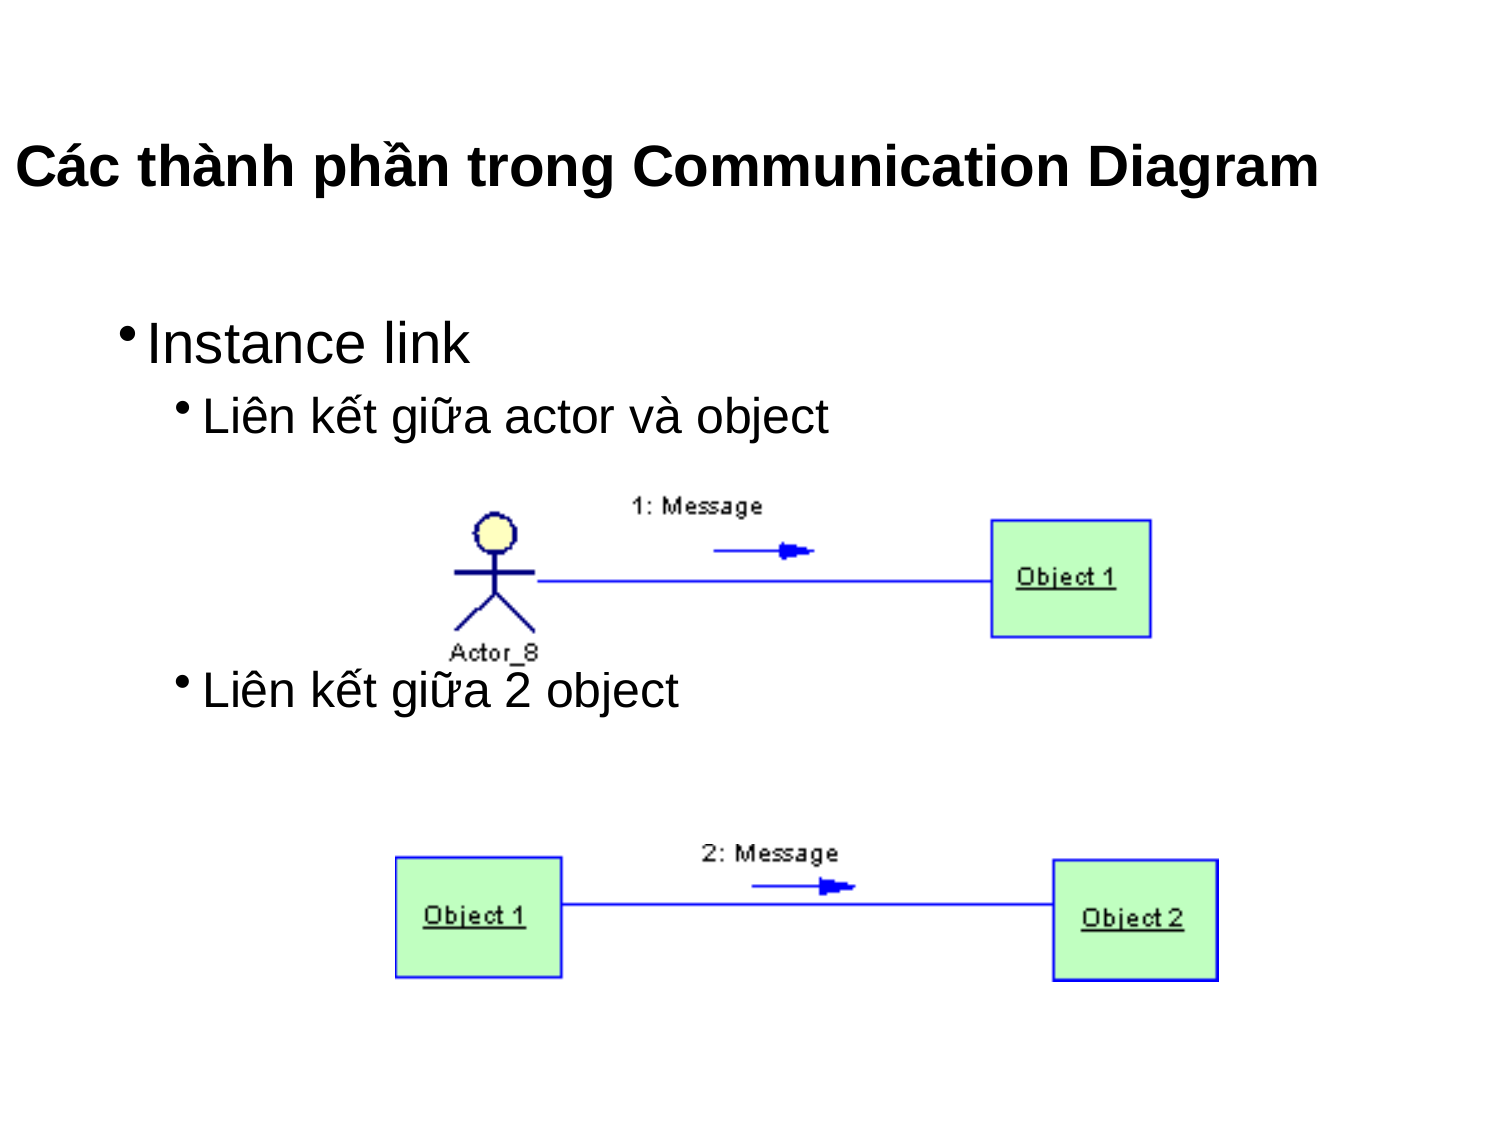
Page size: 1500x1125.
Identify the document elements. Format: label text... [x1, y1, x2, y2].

title Các thành phần trong Communication Diagram [12, 126, 1327, 317]
picture [395, 844, 1219, 982]
picture [445, 487, 1155, 672]
text_box Liên kết giữa 2 object [172, 655, 683, 718]
text_box Instance link Liên kết giữa actor và object [116, 293, 833, 444]
